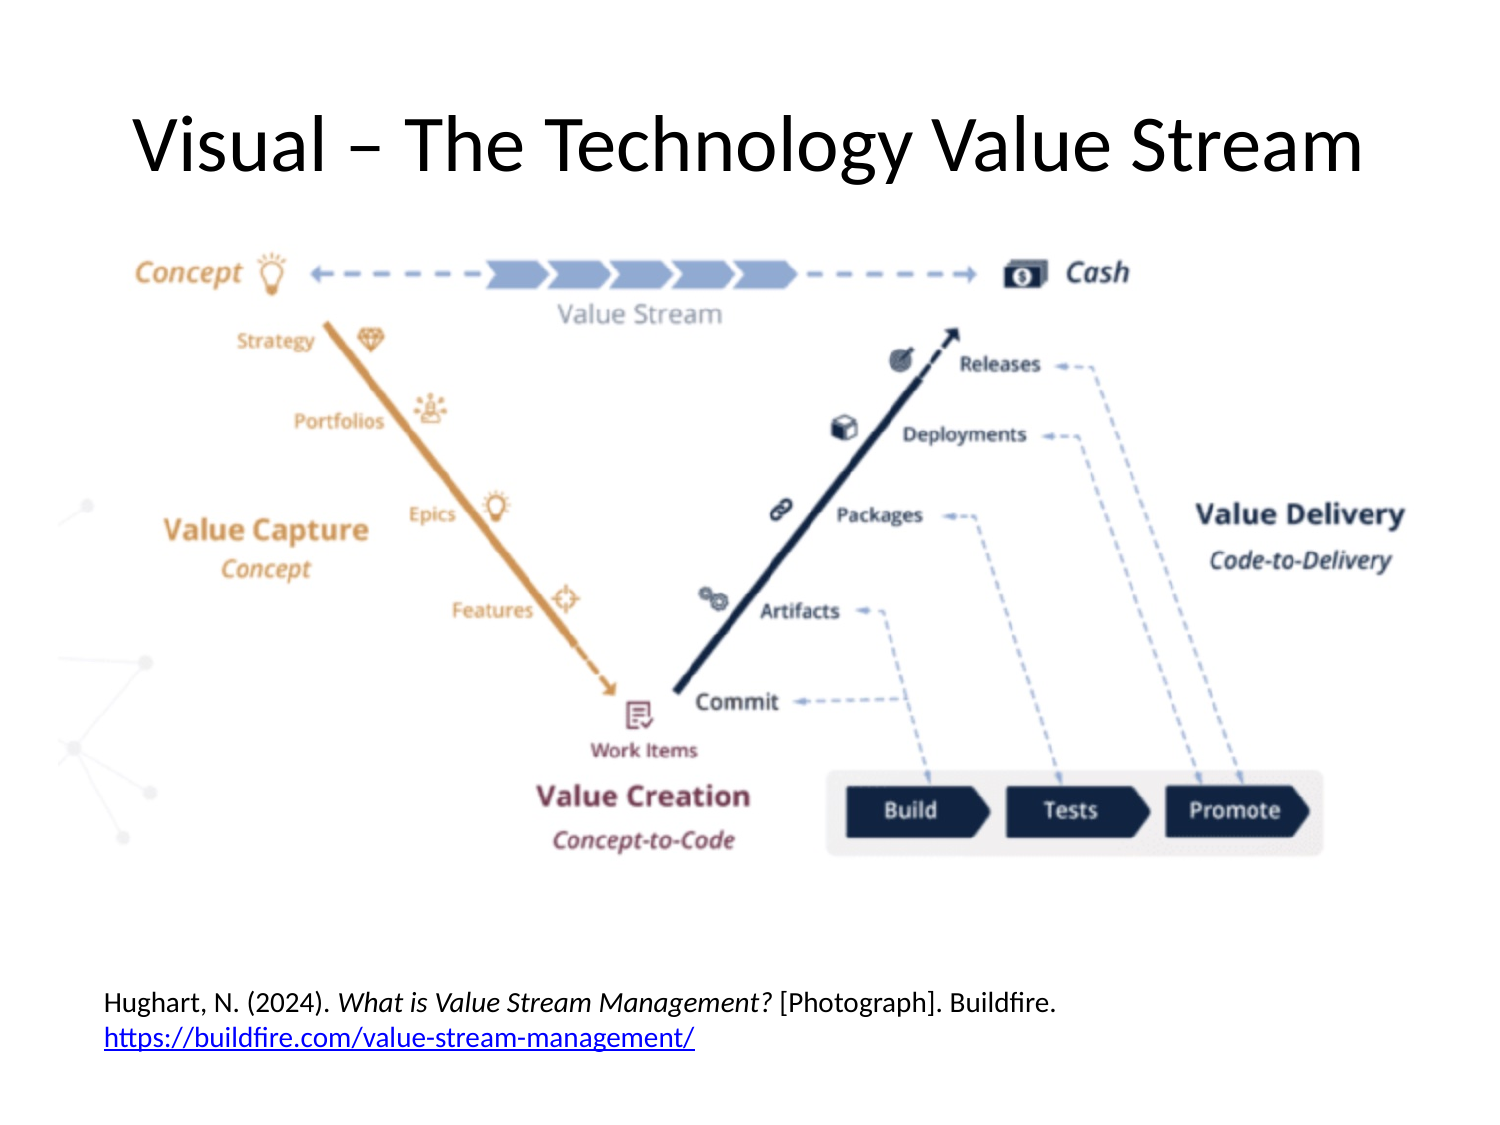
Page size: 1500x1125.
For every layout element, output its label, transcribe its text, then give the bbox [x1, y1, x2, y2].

text_box Hughart, N. (2024). What is Value Stream Management? [Photograph]. Buildfire. https://buildfire.com/value-stream-management/ [88, 975, 1338, 1061]
title Visual – The Technology Value Stream [75, 45, 1425, 226]
picture [48, 228, 1454, 879]
